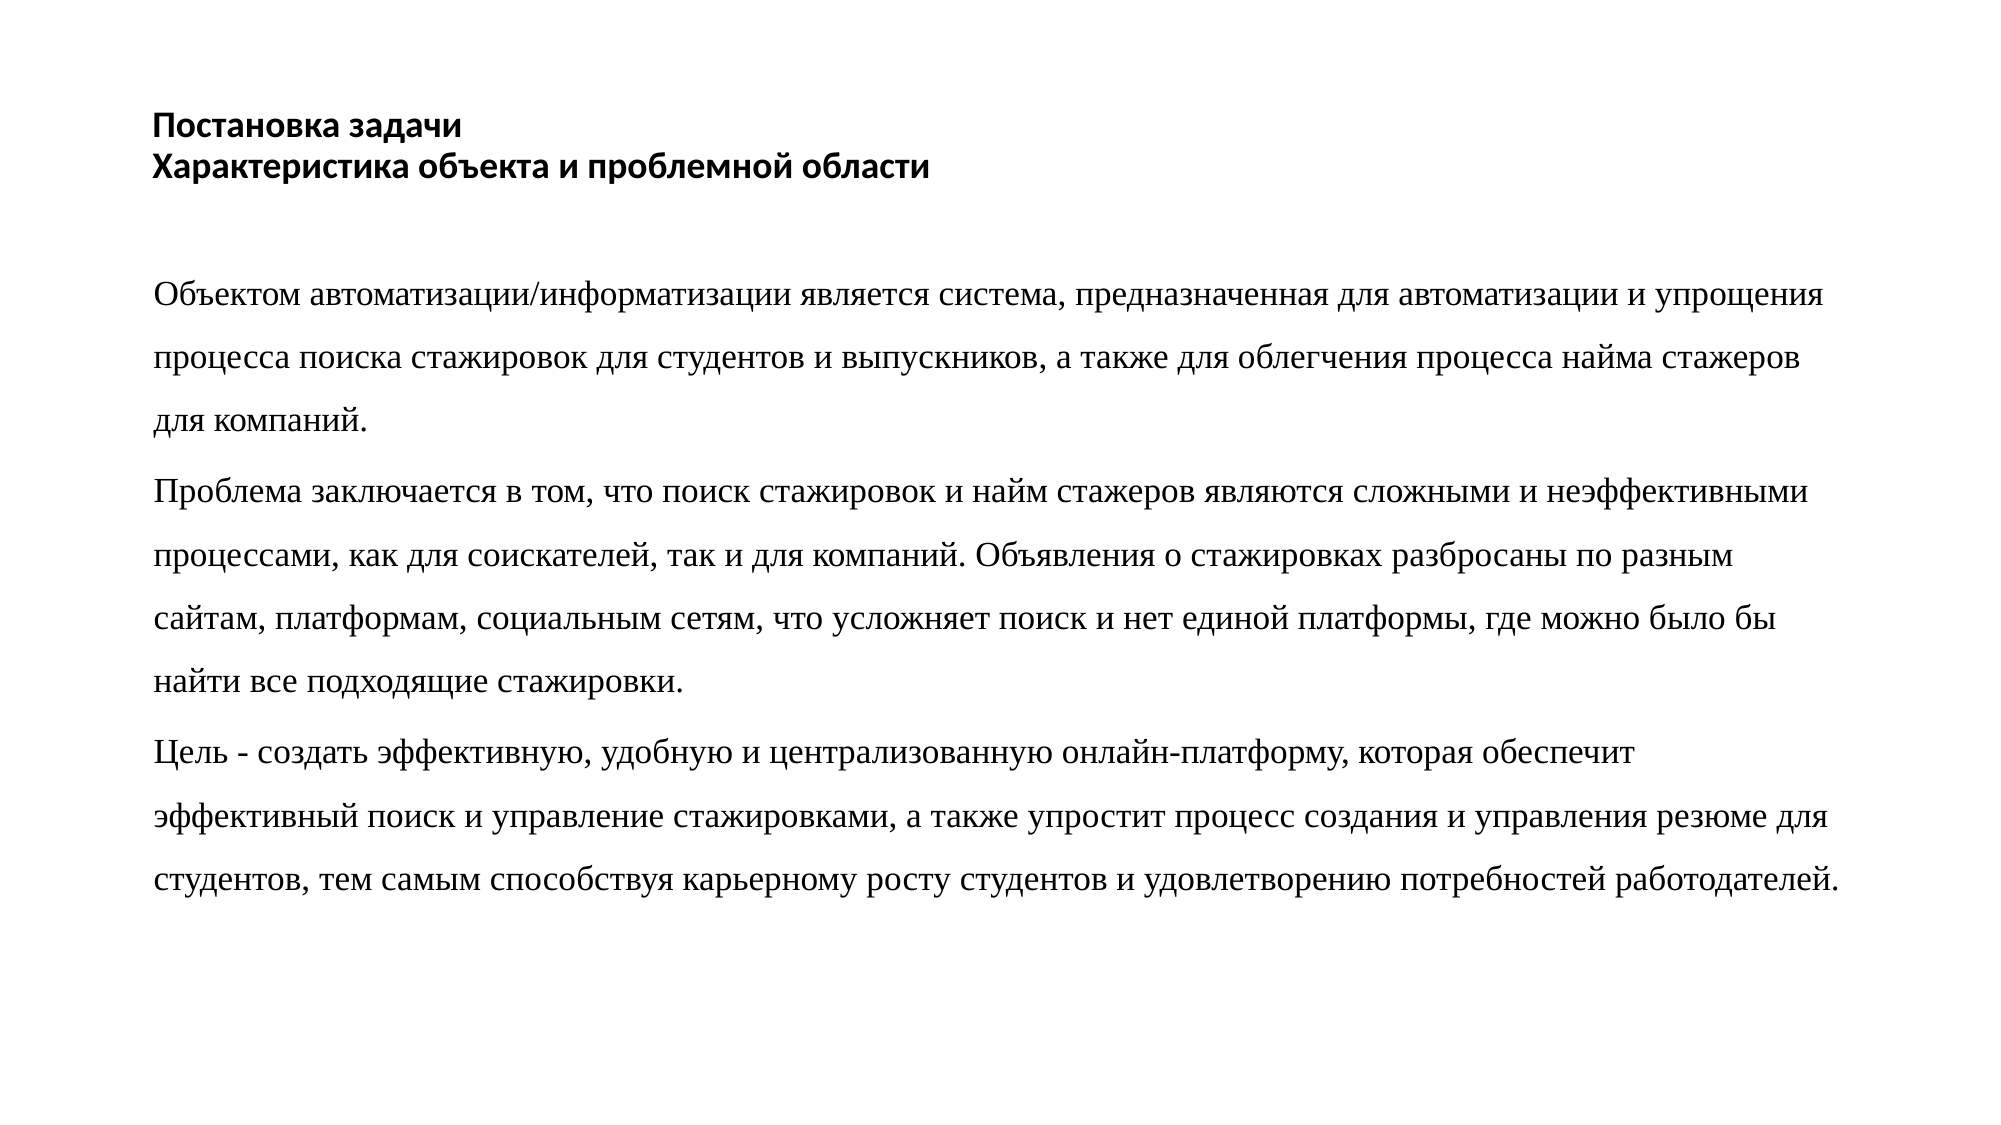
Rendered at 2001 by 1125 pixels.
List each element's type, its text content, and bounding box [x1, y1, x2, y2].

title Постановка задачи Характеристика объекта и проблемной области [137, 59, 1863, 241]
list Объектом автоматизации/информатизации является система, предназначенная для автоматизации и упрощения процесса поиска стажировок для студентов и выпускников, а также для облегчения процесса найма стажеров для компаний. Проблема заключается в том, что поиск стажировок и найм стажеров являются сложными и неэффективными процессами, как для соискателей, так и для компаний. Объявления о стажировках разбросаны по разным сайтам, платформам, социальным сетям, что усложняет поиск и нет единой платформы, где можно было бы найти все подходящие стажировки. Цель - создать эффективную, удобную и централизованную онлайн-платформу, которая обеспечит эффективный поиск и управление стажировками, а также упростит процесс создания и управления резюме для студентов, тем самым способствуя карьерному росту студентов и удовлетворению потребностей работодателей. [137, 241, 1863, 955]
